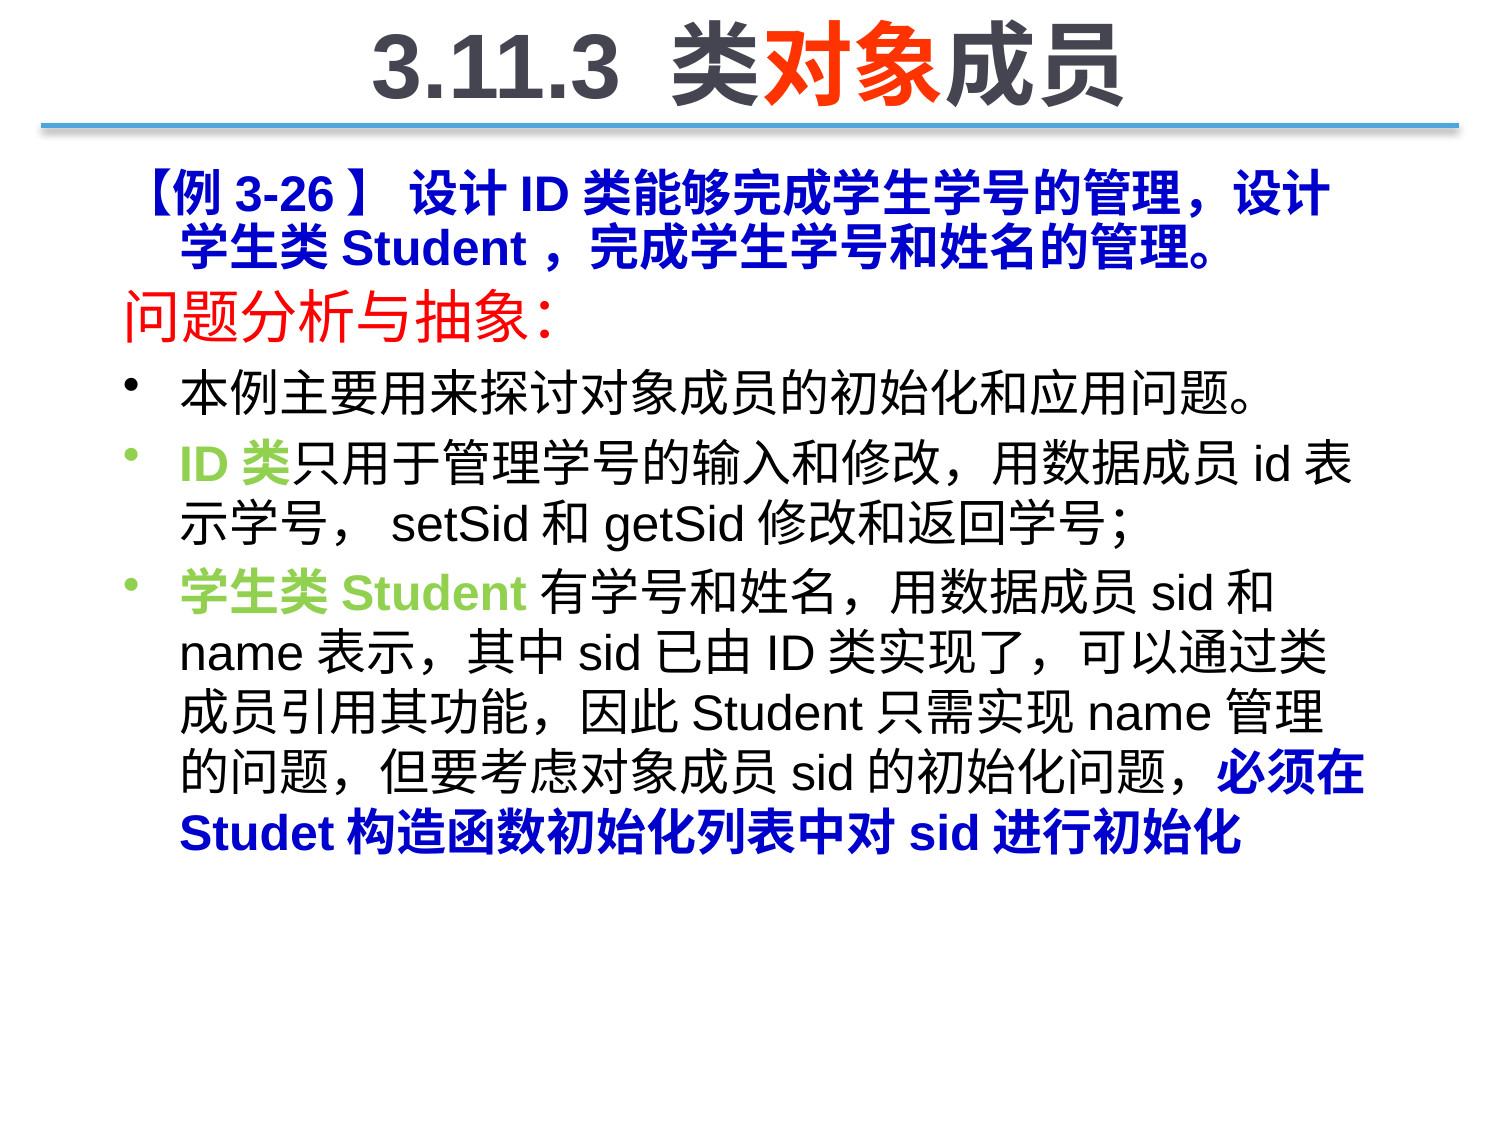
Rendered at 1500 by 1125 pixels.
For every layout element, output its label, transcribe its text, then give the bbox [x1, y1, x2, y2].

list 【例3-26】 设计ID类能够完成学生学号的管理，设计学生类Student，完成学生学号和姓名的管理。 问题分析与抽象： 本例主要用来探讨对象成员的初始化和应用问题。 ID类只用于管理学号的输入和修改，用数据成员id表示学号，setSid和getSid修改和返回学号； 学生类Student有学号和姓名，用数据成员sid和name表示，其中sid已由ID类实现了，可以通过类成员引用其功能，因此Student只需实现name管理的问题，但要考虑对象成员sid的初始化问题，必须在Studet构造函数初始化列表中对sid进行初始化 [107, 160, 1383, 1024]
text_box 3.11.3 类对象成员 [112, 0, 1388, 102]
